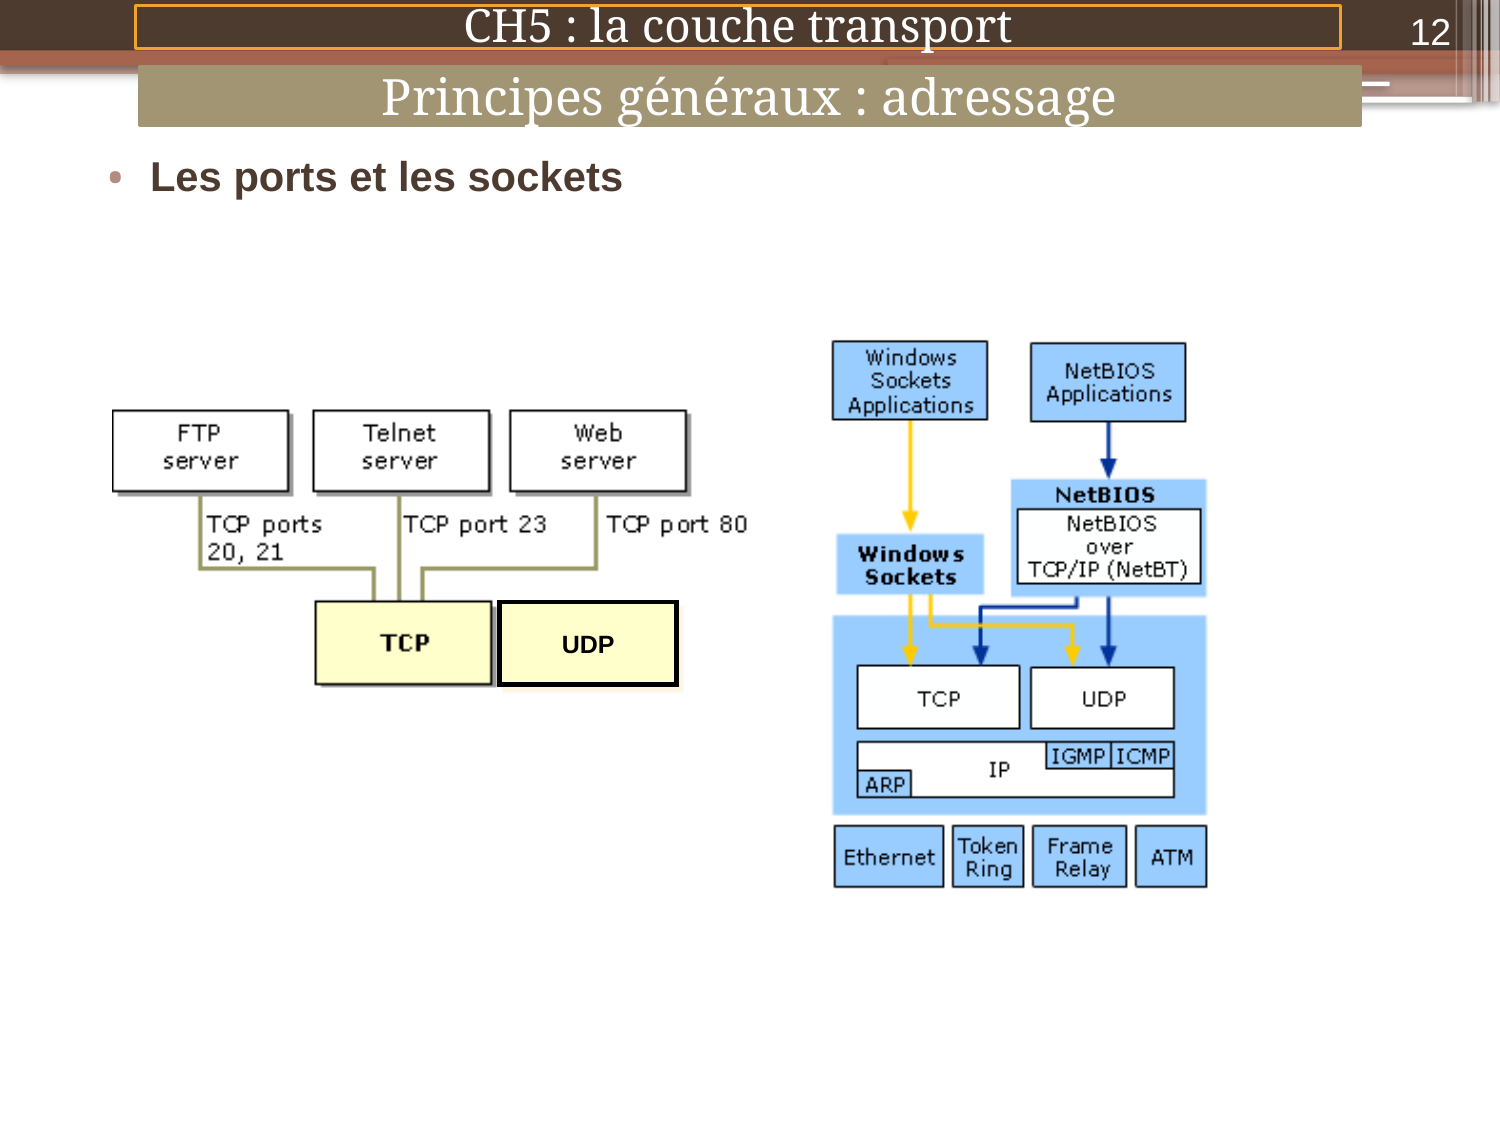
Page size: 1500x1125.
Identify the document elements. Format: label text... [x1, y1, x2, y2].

picture [819, 337, 1224, 894]
list Les ports et les sockets [75, 148, 1425, 208]
slide_number 12 [1341, 0, 1466, 61]
text_box Principes généraux : adressage [138, 65, 1362, 127]
text_box CH5 : la couche transport [134, 4, 1341, 50]
picture [111, 408, 751, 690]
